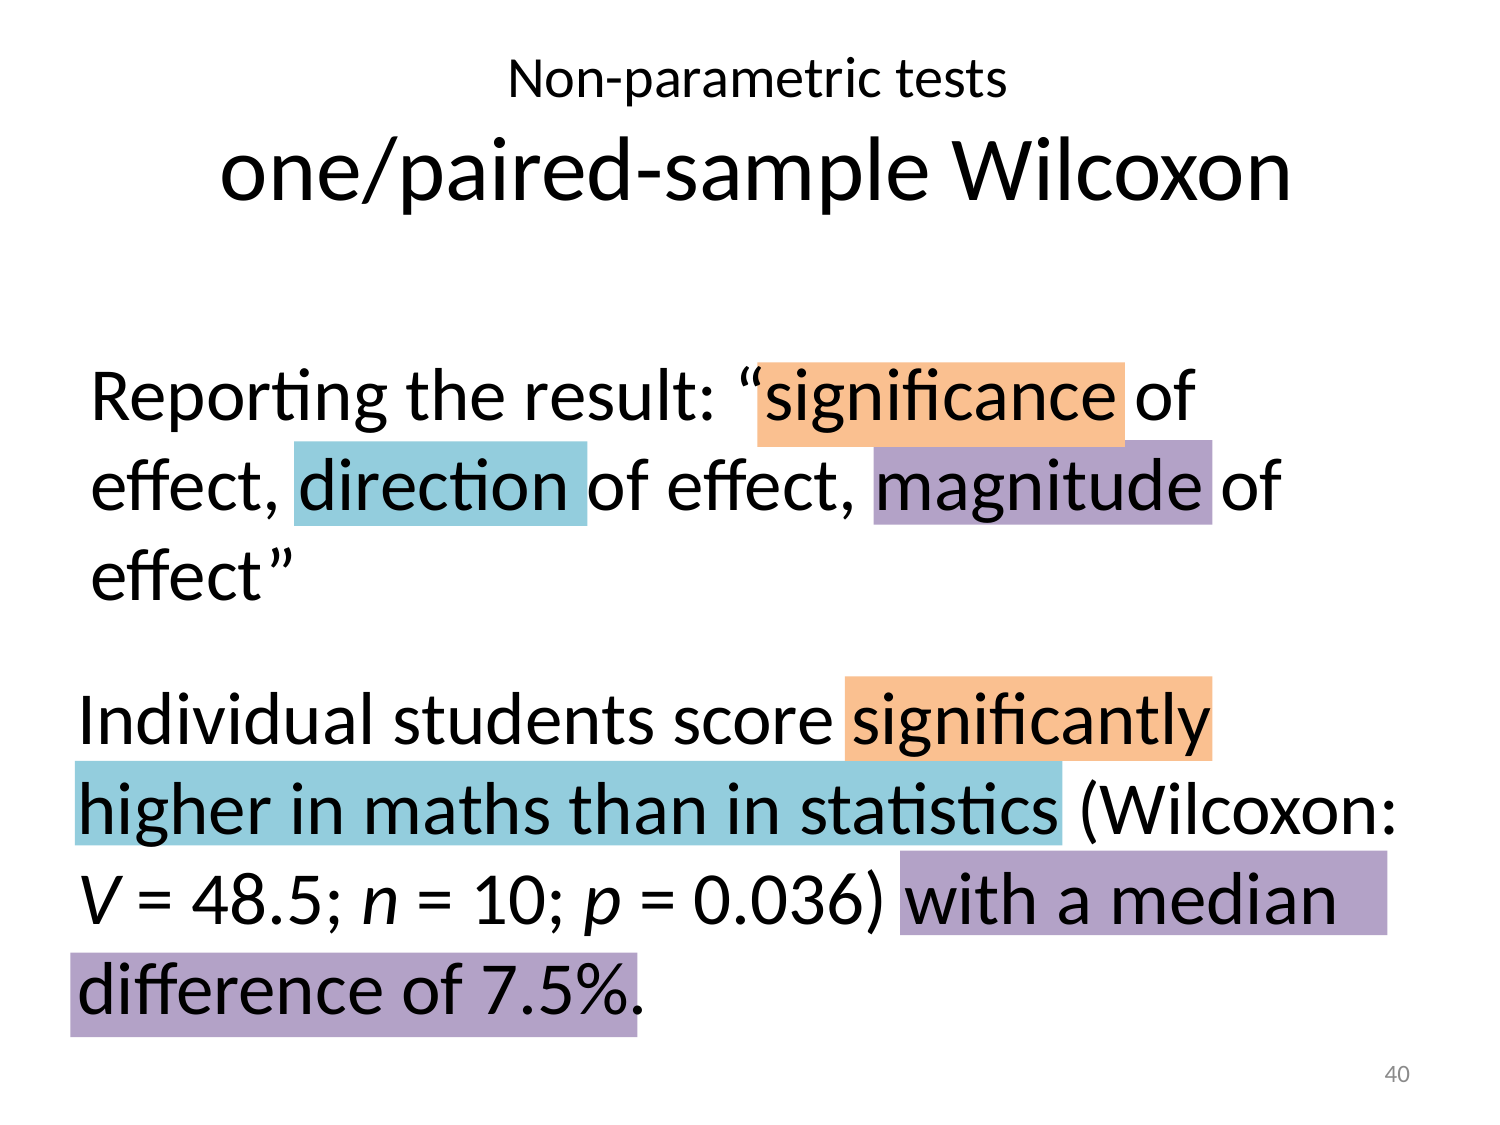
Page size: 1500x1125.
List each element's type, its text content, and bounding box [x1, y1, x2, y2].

slide_number 40 [1074, 1042, 1425, 1103]
text_box Reporting the result: “significance of effect, direction of effect, magnitude of effect” [74, 337, 1317, 638]
text_box Non-parametric tests one/paired-sample Wilcoxon [149, 30, 1365, 228]
list Individual students score significantly higher in maths than in statistics (Wilcoxon: V = 48.5; n = 10; p = 0.036) with a median difference of 7.5%. [62, 662, 1425, 1043]
